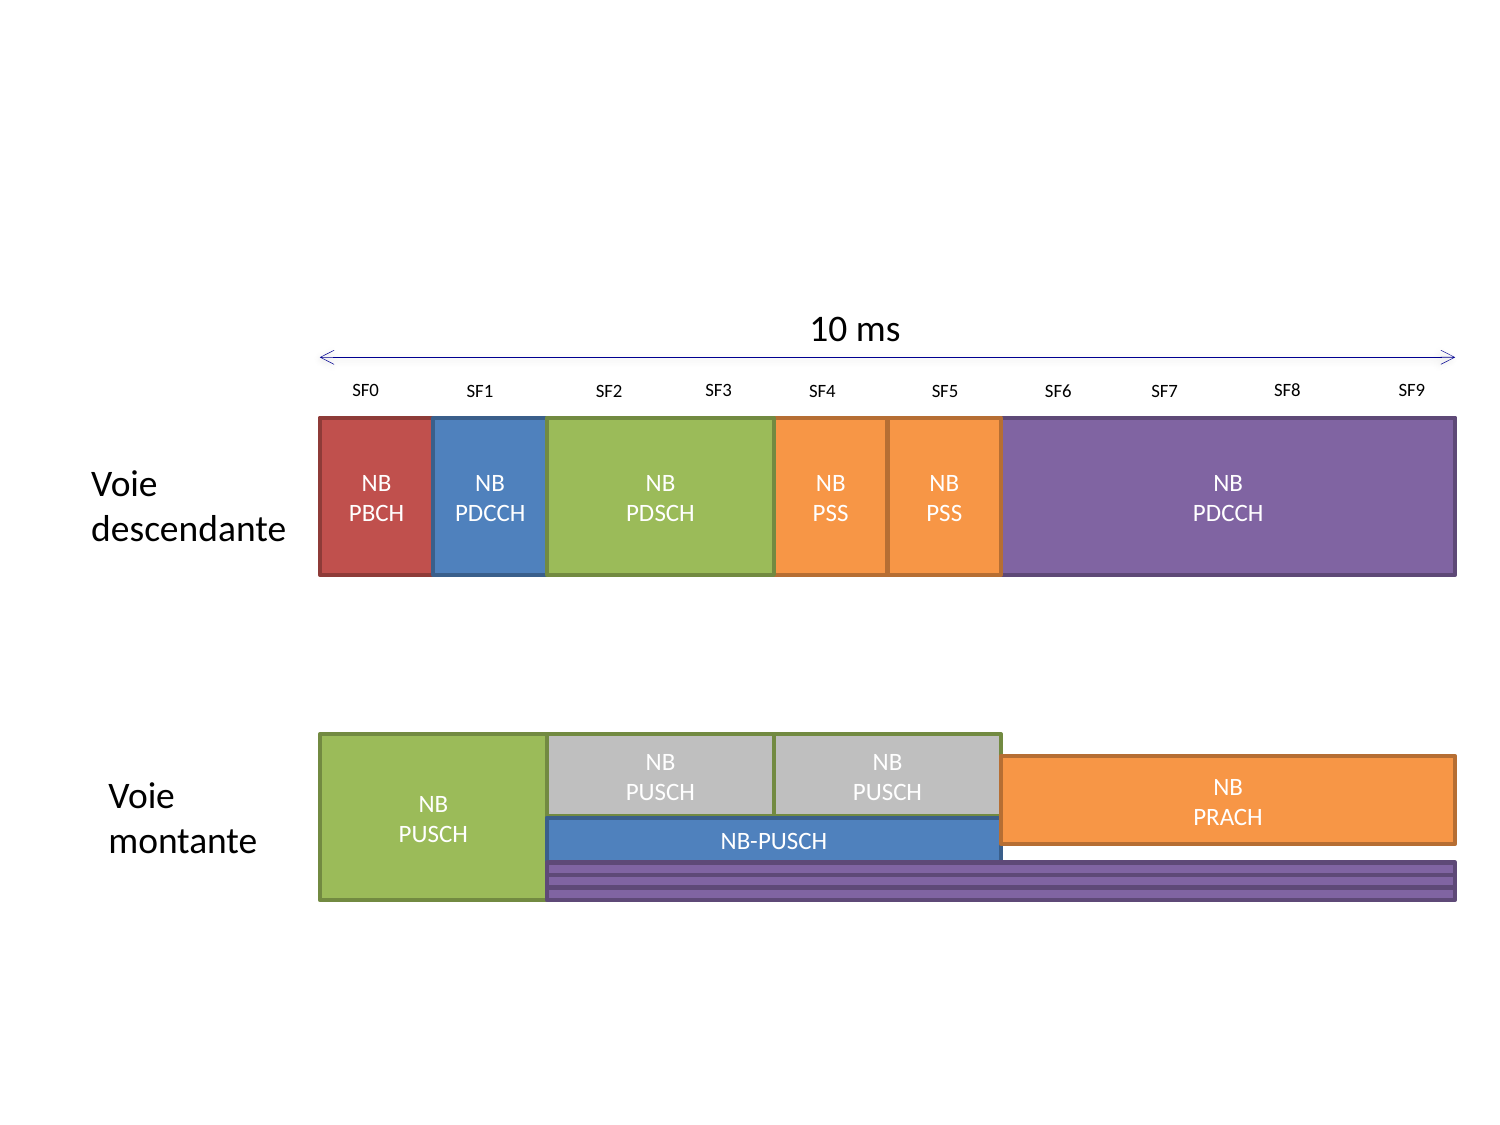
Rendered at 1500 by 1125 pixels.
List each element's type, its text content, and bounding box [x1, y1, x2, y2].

text_box NB PDCCH [1003, 416, 1457, 577]
text_box Voie descendante [76, 451, 302, 556]
text_box SF3 [690, 370, 747, 408]
text_box SF0 [337, 370, 394, 408]
text_box NB PDCCH [431, 416, 545, 577]
text_box SF8 [1259, 370, 1316, 408]
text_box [546, 862, 1456, 901]
text_box Voie montante [93, 763, 273, 869]
text_box NB-PUSCH [545, 816, 1003, 860]
text_box SF5 [917, 370, 974, 409]
text_box NB PBCH [318, 416, 431, 577]
text_box NB PUSCH [545, 732, 772, 816]
text_box SF7 [1136, 370, 1193, 409]
text_box SF1 [451, 370, 509, 409]
text_box NB PRACH [999, 754, 1457, 846]
text_box 10 ms [794, 296, 916, 356]
text_box NB PUSCH [772, 732, 1003, 816]
text_box NB PDSCH [545, 416, 776, 577]
text_box NB PSS [775, 416, 885, 577]
text_box NB PUSCH [318, 732, 545, 902]
text_box SF4 [794, 370, 851, 409]
text_box NB PSS [885, 416, 1003, 577]
text_box SF2 [581, 370, 638, 409]
text_box SF6 [1030, 370, 1087, 409]
text_box SF9 [1383, 370, 1440, 408]
